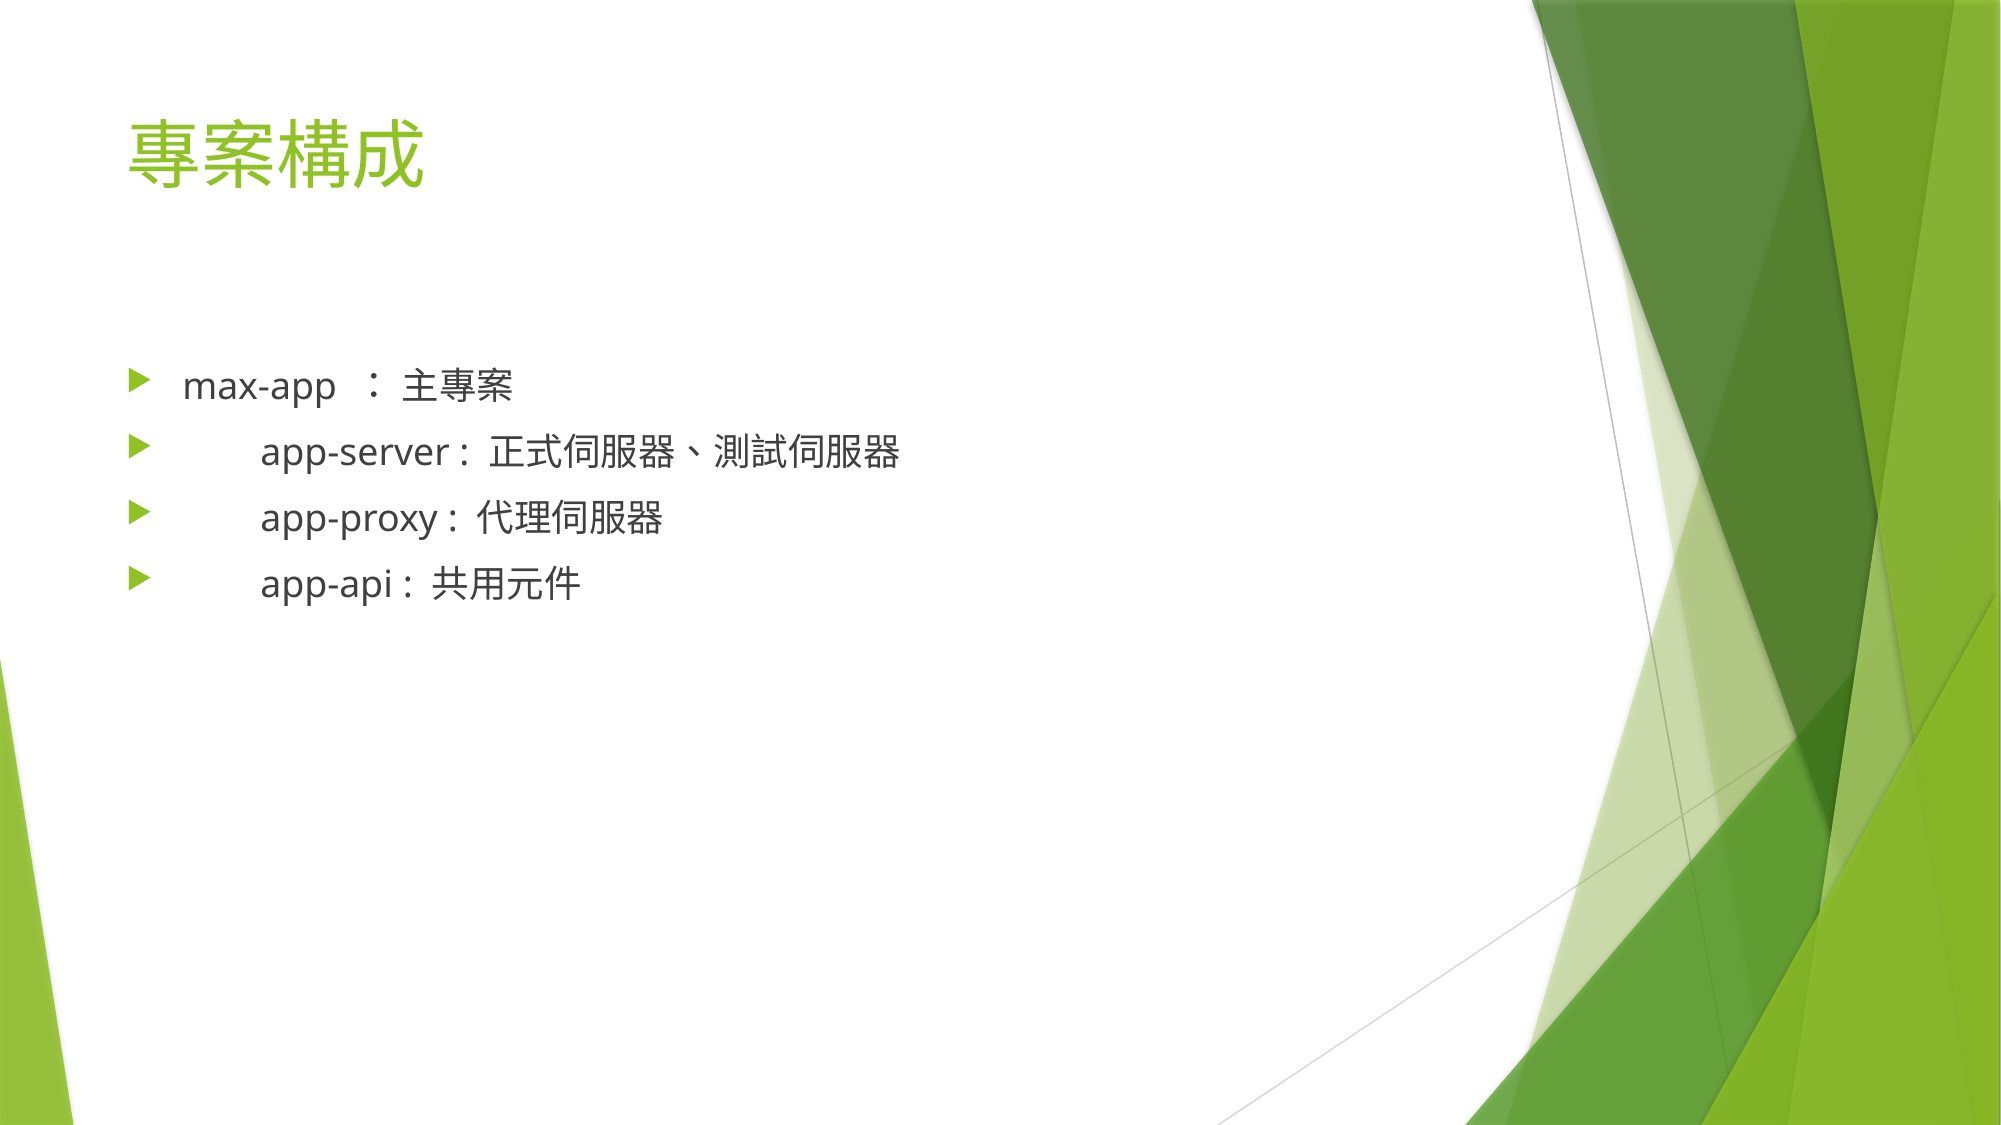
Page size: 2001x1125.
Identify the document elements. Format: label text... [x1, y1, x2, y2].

title 專案構成 [111, 99, 1522, 317]
list max-app ： 主專案 app-server : 正式伺服器、測試伺服器 app-proxy : 代理伺服器 app-api : 共用元件 [111, 354, 1522, 992]
